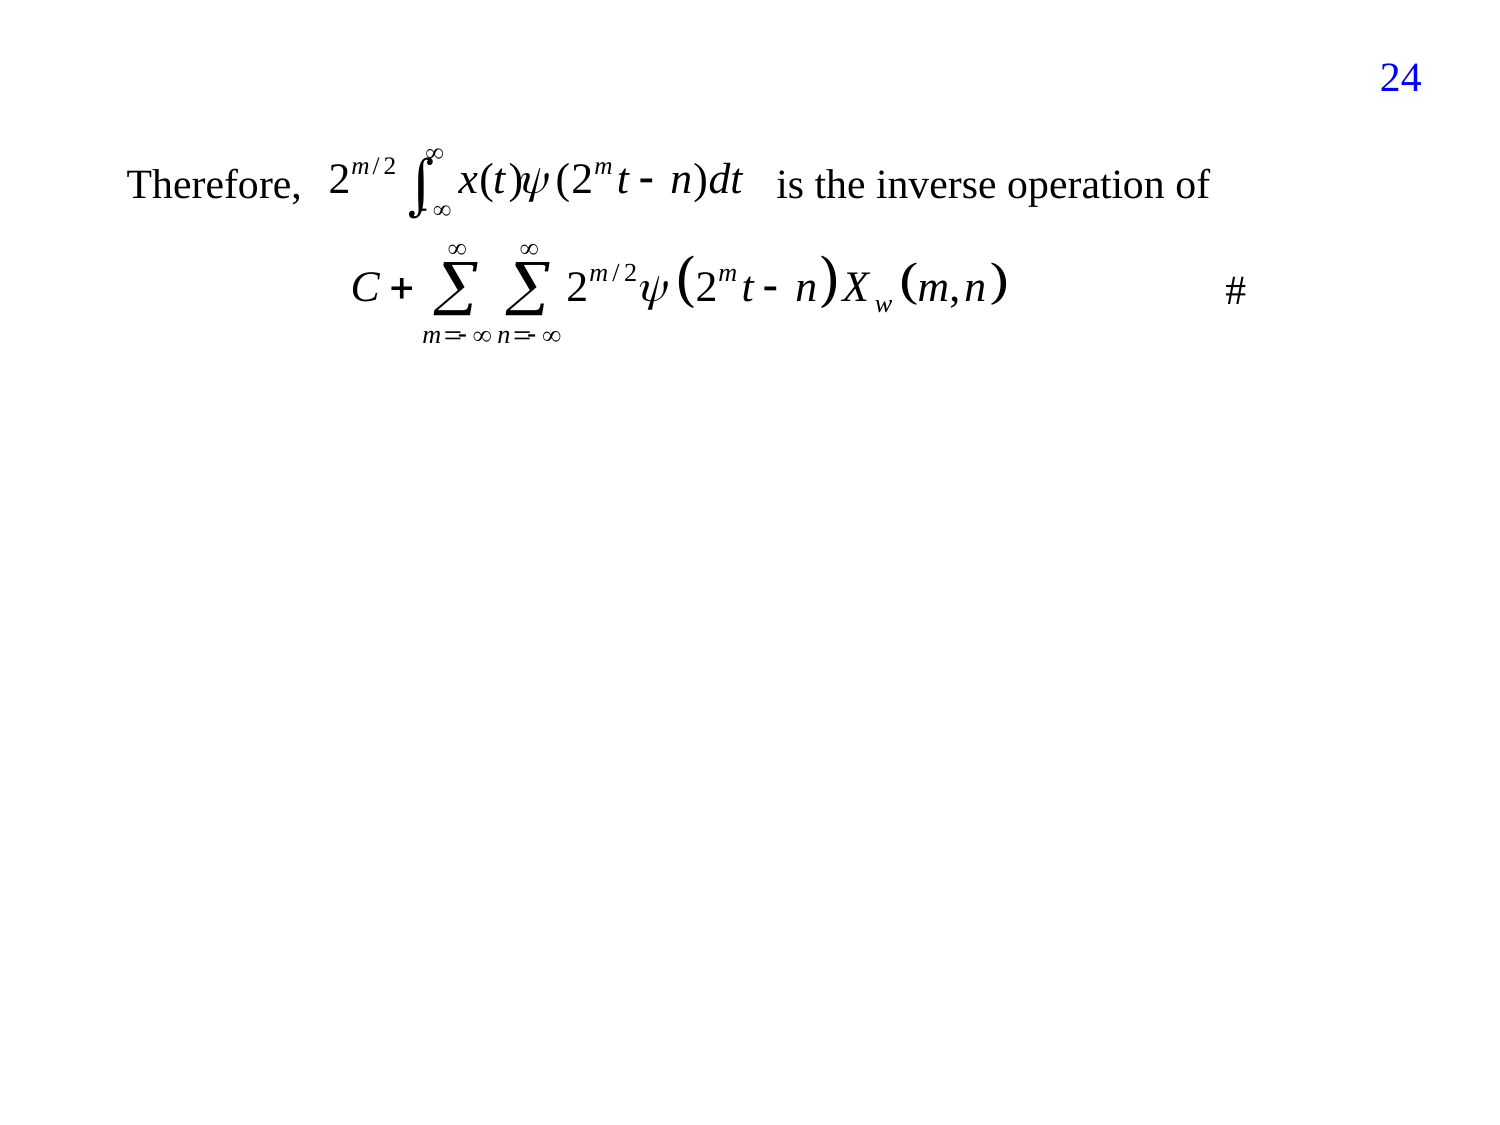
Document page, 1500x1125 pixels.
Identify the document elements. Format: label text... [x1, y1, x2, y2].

text_box is the inverse operation of [761, 149, 1341, 214]
text_box Therefore, [111, 149, 319, 214]
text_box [324, 136, 750, 223]
slide_number 399 [1304, 42, 1437, 122]
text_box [348, 231, 1009, 350]
text_box # [1210, 255, 1282, 321]
